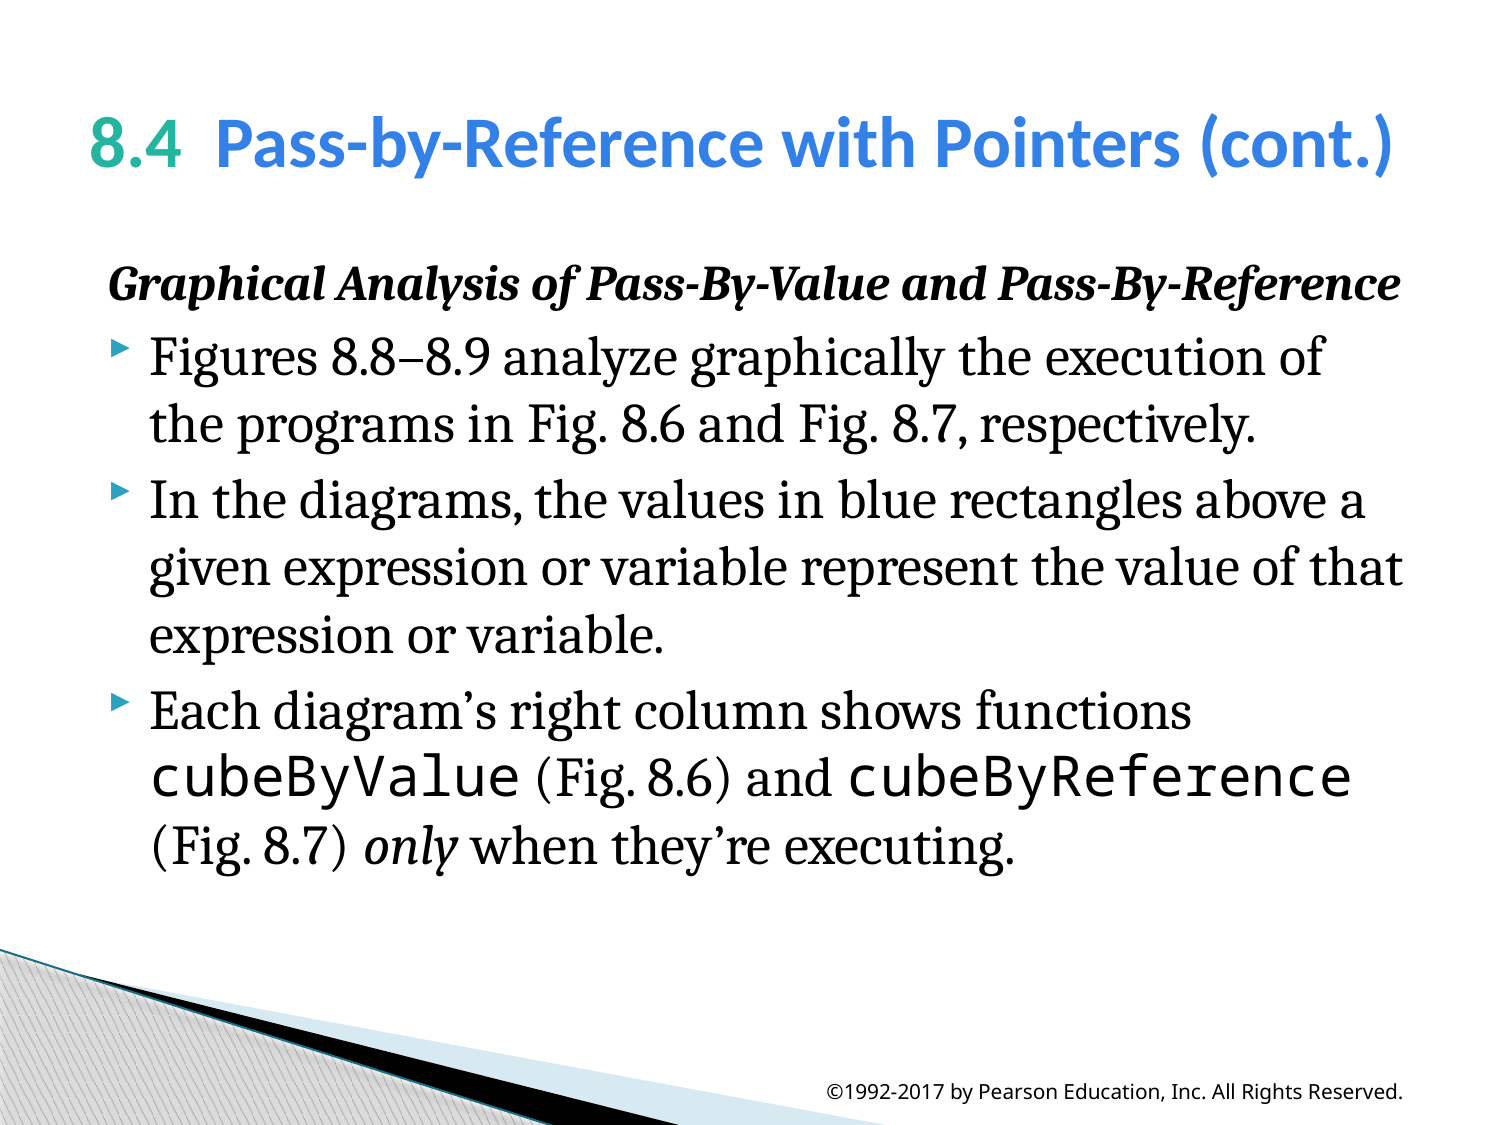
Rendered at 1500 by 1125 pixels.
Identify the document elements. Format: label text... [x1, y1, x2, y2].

title 8.4 Pass-by-Reference with Pointers (cont.) [75, 45, 1425, 233]
footer ©1992-2017 by Pearson Education, Inc. All Rights Reserved. [650, 1051, 1419, 1112]
list Graphical Analysis of Pass-By-Value and Pass-By-Reference Figures 8.8–8.9 analyze graphically the execution of the programs in Fig. 8.6 and Fig. 8.7, respectively. In the diagrams, the values in blue rectangles above a given expression or variable represent the value of that expression or variable. Each diagram’s right column shows functions cubeByValue (Fig. 8.6) and cubeByReference (Fig. 8.7) only when they’re executing. [75, 242, 1425, 986]
